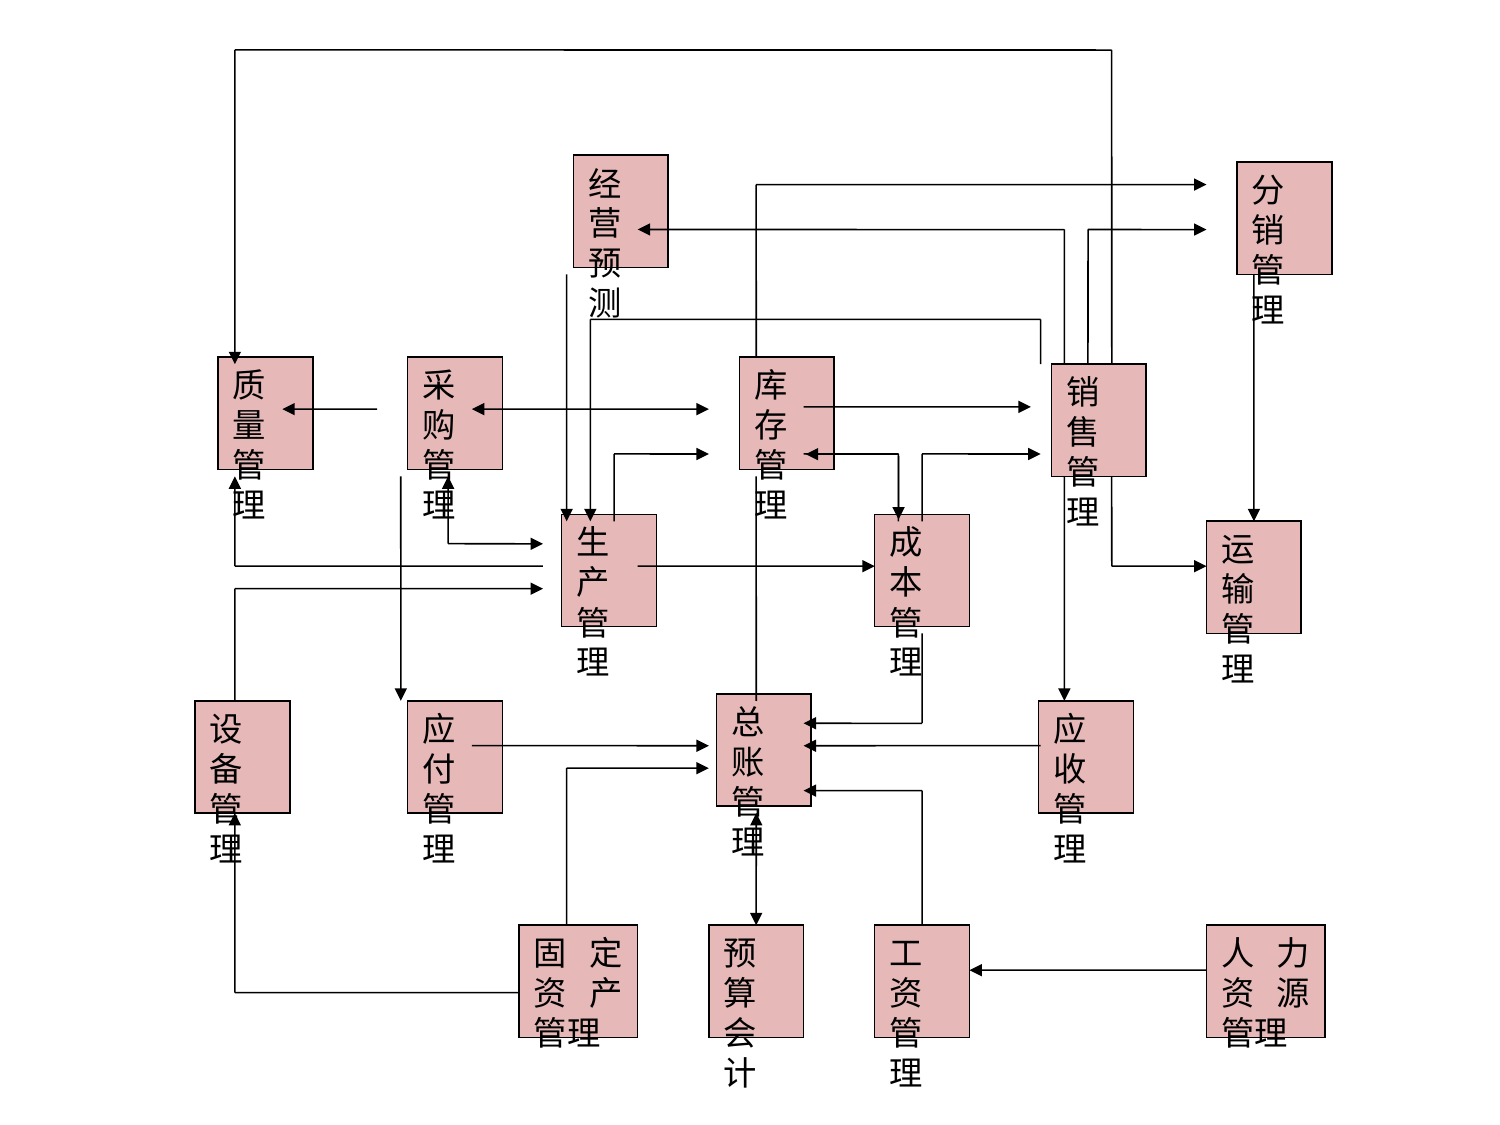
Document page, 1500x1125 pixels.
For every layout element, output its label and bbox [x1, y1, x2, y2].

text_box [194, 49, 1332, 1038]
